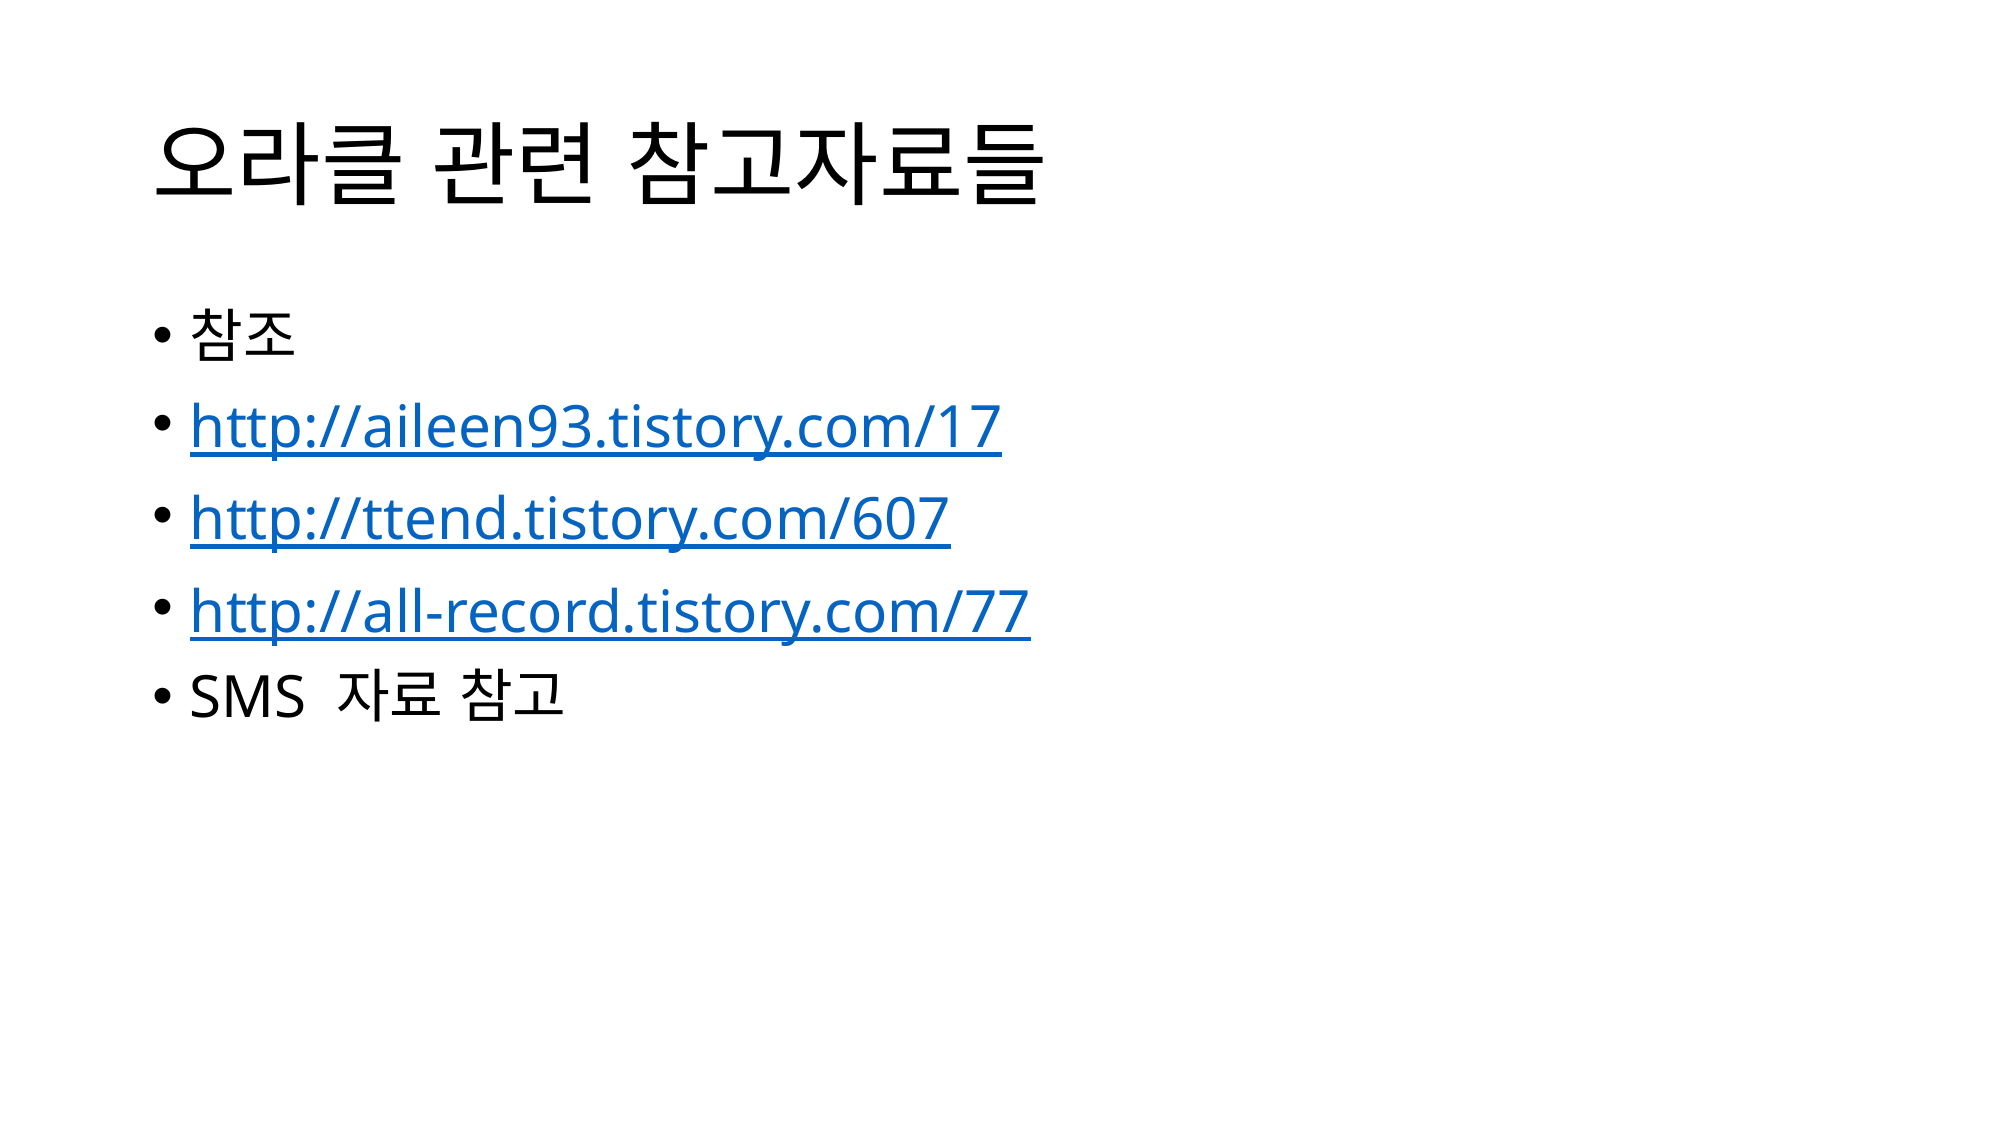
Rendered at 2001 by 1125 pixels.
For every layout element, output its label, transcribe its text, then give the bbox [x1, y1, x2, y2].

title 오라클 관련 참고자료들 [137, 59, 1863, 278]
list 참조 http://aileen93.tistory.com/17 http://ttend.tistory.com/607 http://all-record.tistory.com/77 SMS 자료 참고 [137, 299, 1863, 1014]
